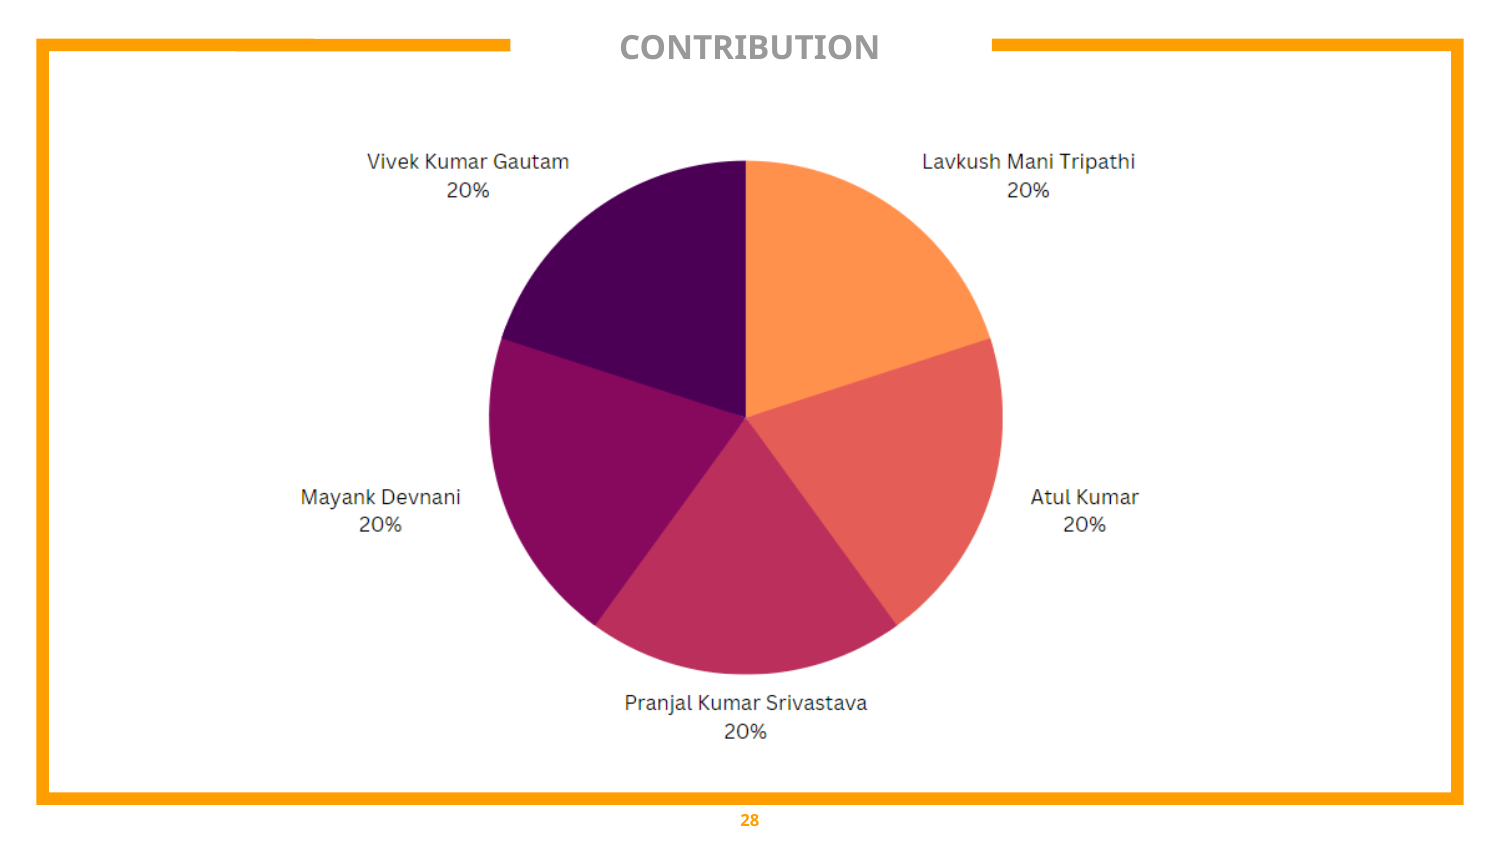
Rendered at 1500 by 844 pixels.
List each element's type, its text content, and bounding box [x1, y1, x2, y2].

title CONTRIBUTION [531, 16, 969, 76]
slide_number ‹#› [0, 798, 1500, 844]
picture [302, 84, 1182, 760]
